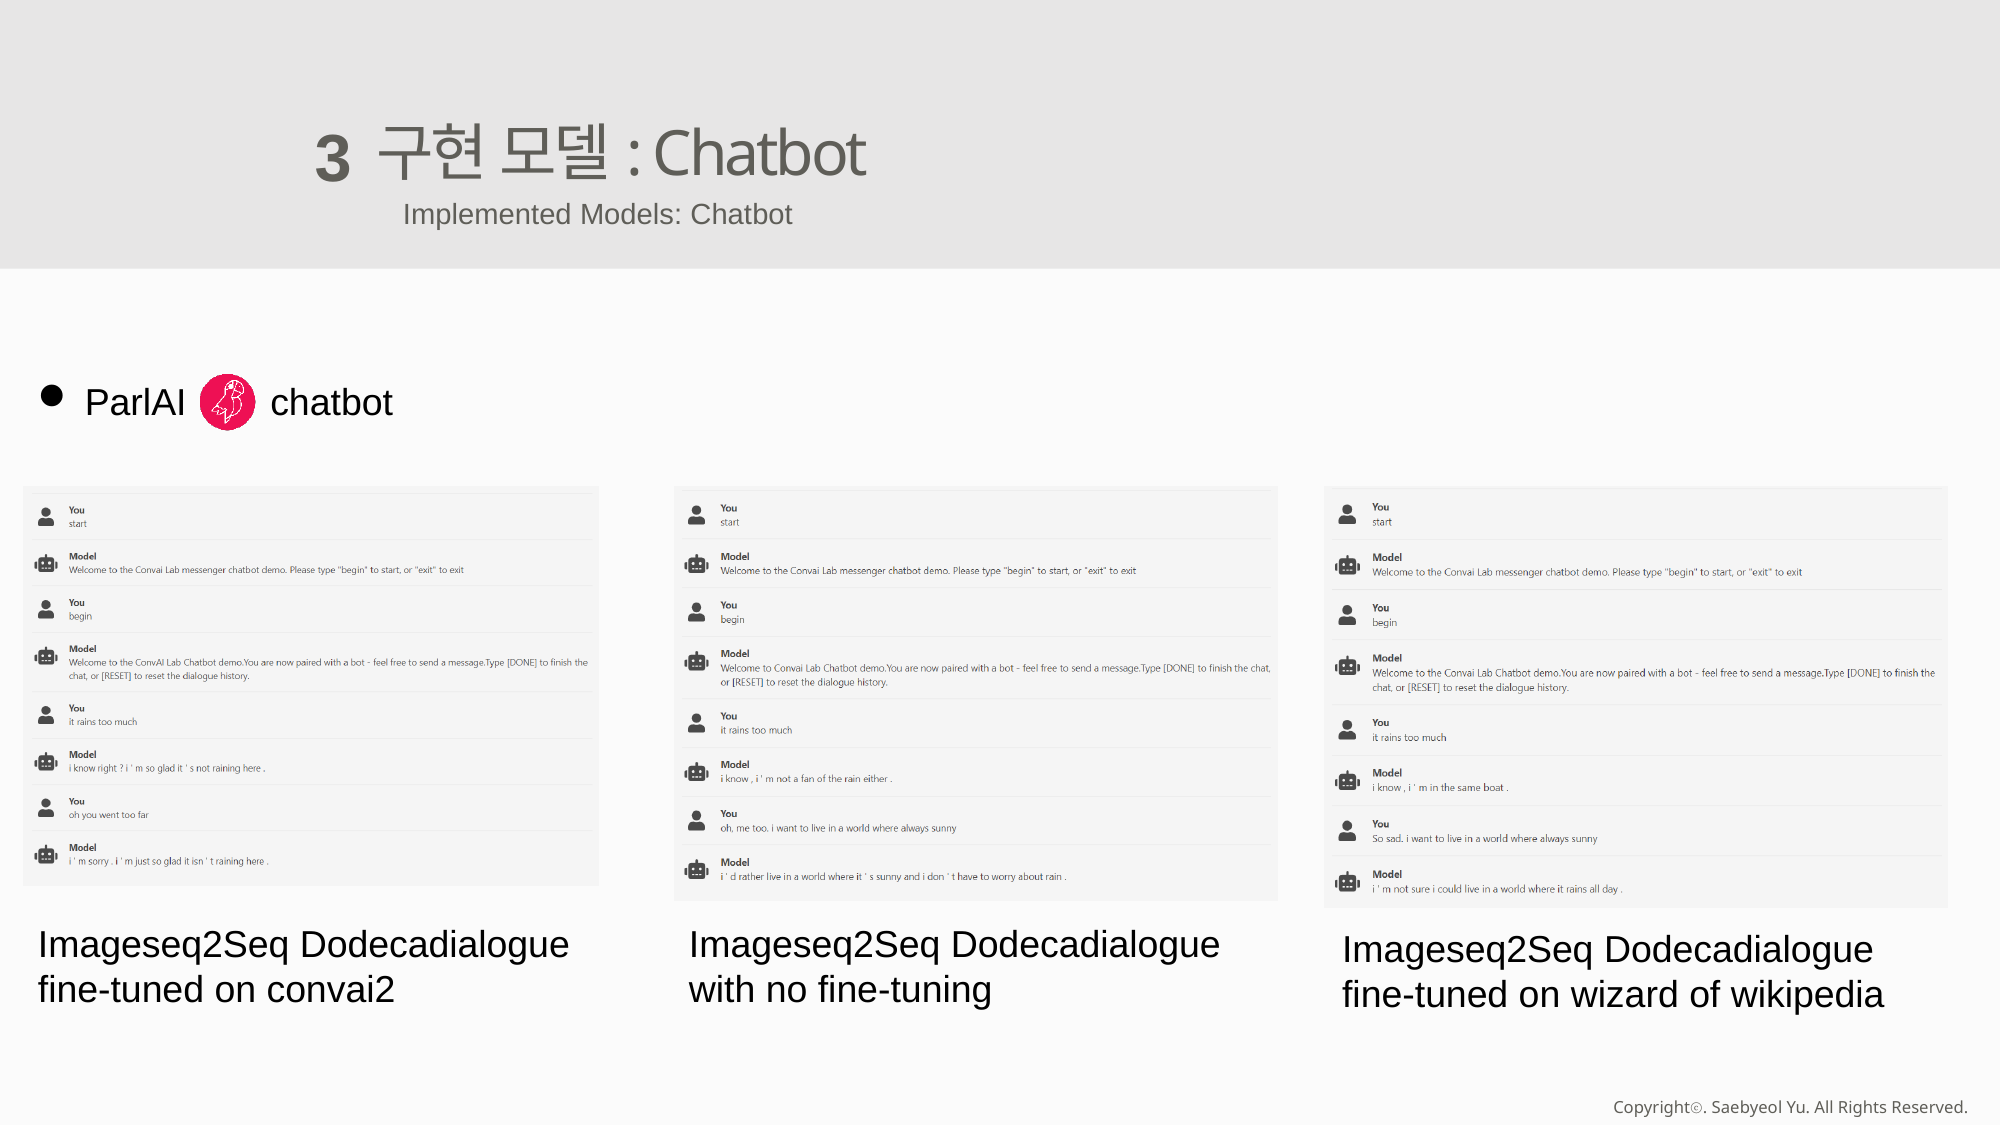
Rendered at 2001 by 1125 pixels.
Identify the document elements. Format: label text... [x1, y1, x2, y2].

picture [192, 366, 263, 437]
text_box Imageseq2Seq Dodecadialogue fine-tuned on wizard of wikipedia [1327, 918, 1948, 1023]
text_box Implemented Models: Chatbot [388, 188, 809, 239]
text_box 구현 모델: Chatbot [361, 105, 884, 196]
text_box [0, 0, 2000, 270]
text_box Imageseq2Seq Dodecadialogue with no fine-tuning [674, 913, 1258, 1018]
picture [1324, 486, 1948, 908]
picture [23, 486, 599, 886]
text_box 3 [299, 106, 367, 202]
text_box ParlAI chatbot [263, 370, 1785, 431]
picture [674, 486, 1278, 901]
text_box Imageseq2Seq Dodecadialogue fine-tuned on convai2 [23, 913, 607, 1018]
text_box ParlAI chatbot [23, 370, 192, 431]
